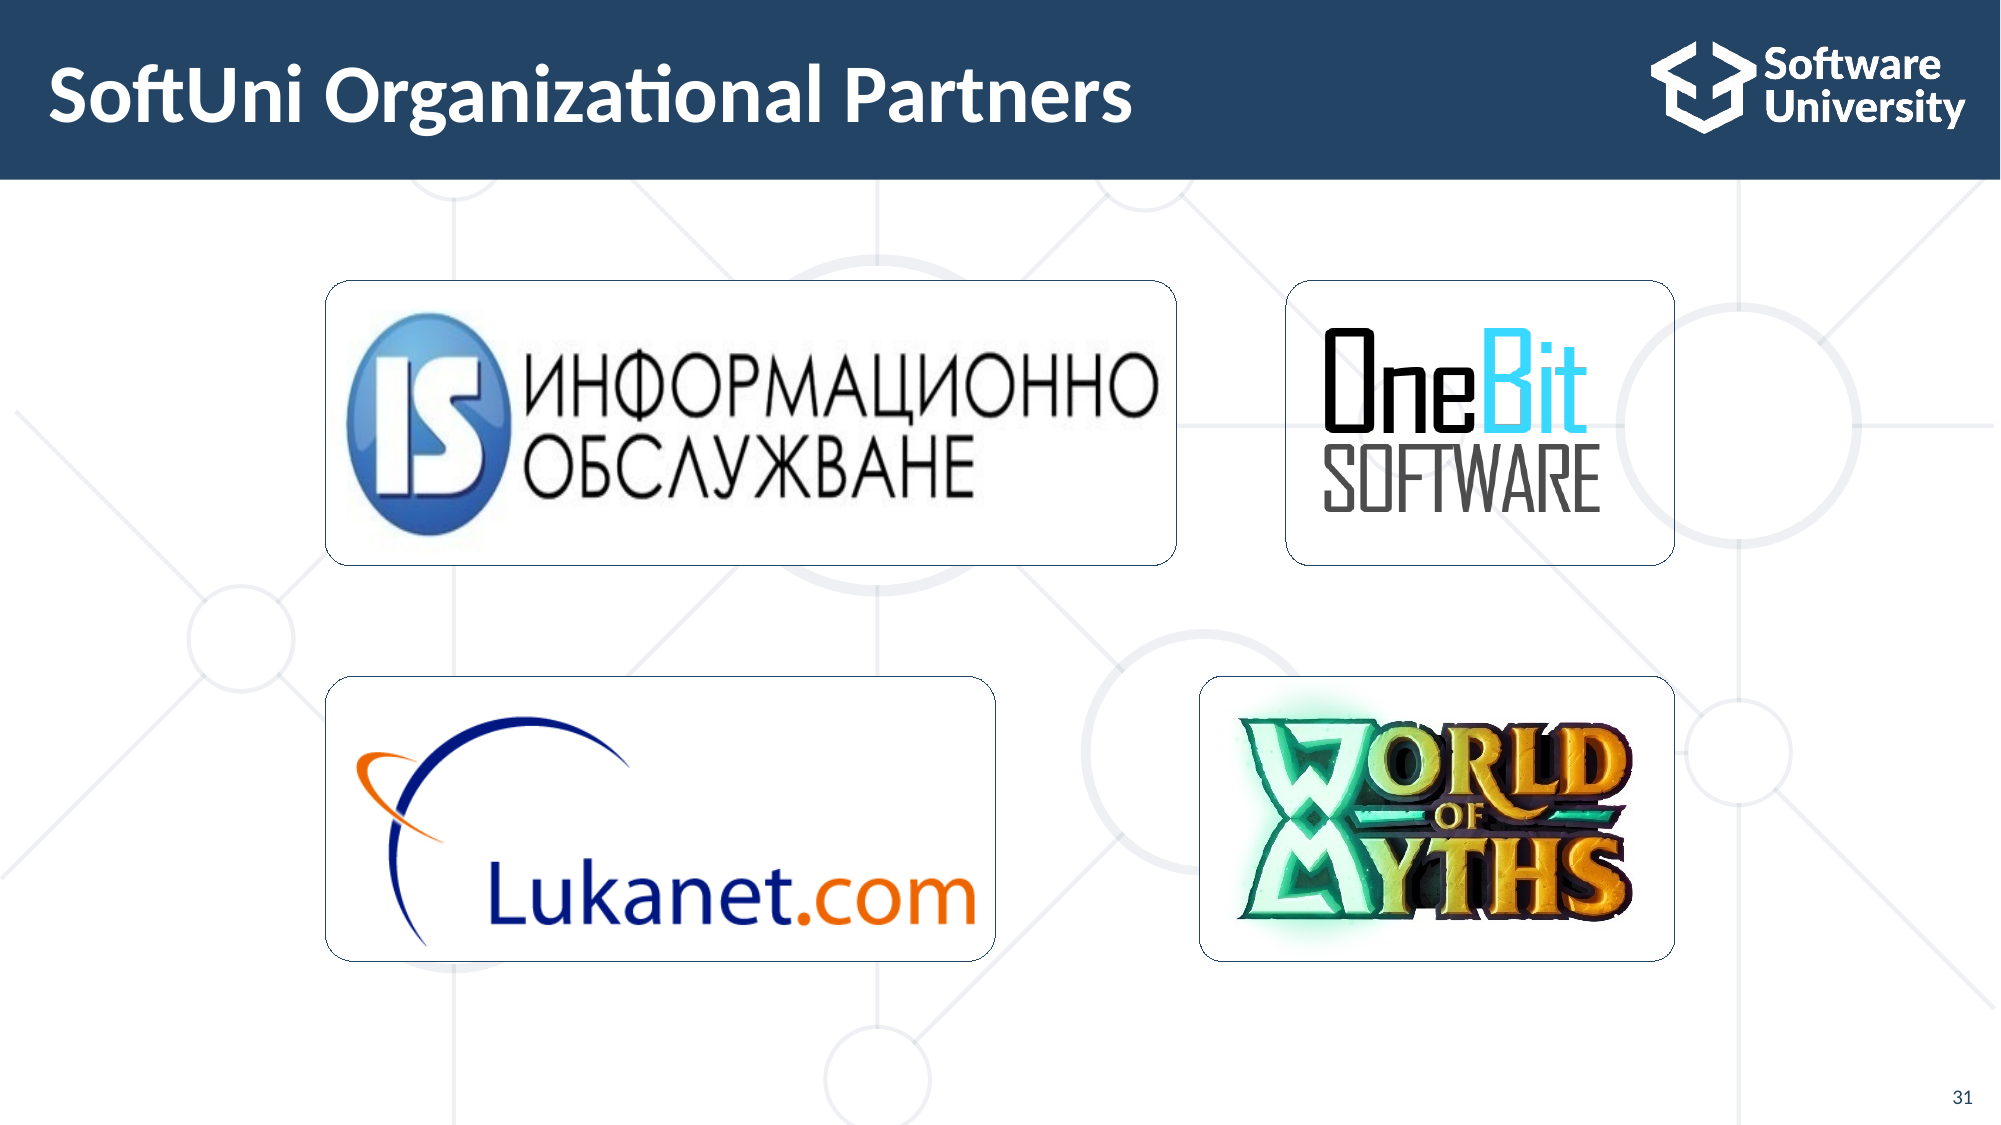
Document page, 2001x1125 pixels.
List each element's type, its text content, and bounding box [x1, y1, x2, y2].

title SoftUni Organizational Partners [31, 16, 1625, 162]
slide_number 31 [1927, 1067, 1989, 1117]
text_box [324, 280, 1675, 962]
picture [1651, 41, 1966, 134]
